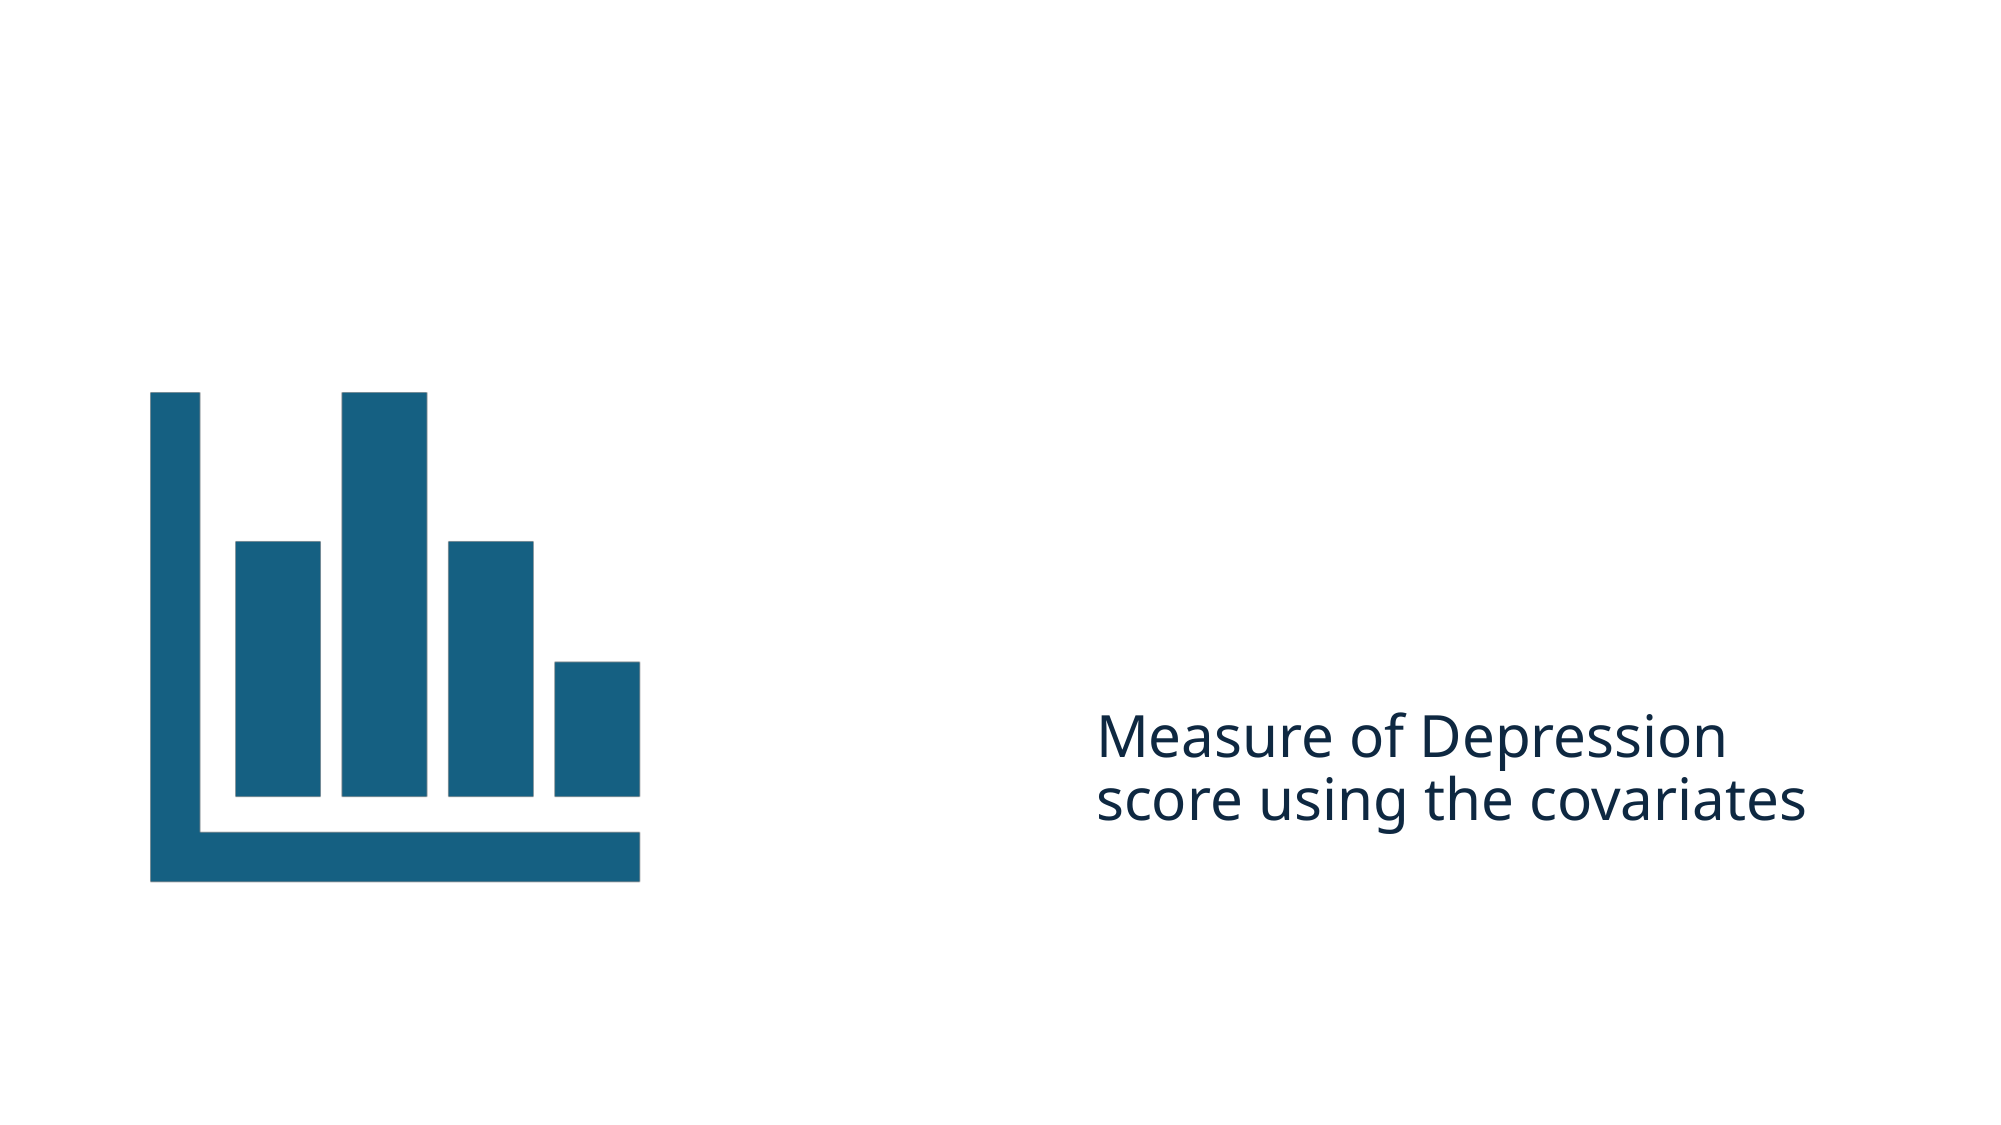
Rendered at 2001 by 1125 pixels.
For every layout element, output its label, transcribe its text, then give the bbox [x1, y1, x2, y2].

picture [55, 297, 736, 978]
title Measure of Depression score using the covariates [1081, 700, 1870, 913]
